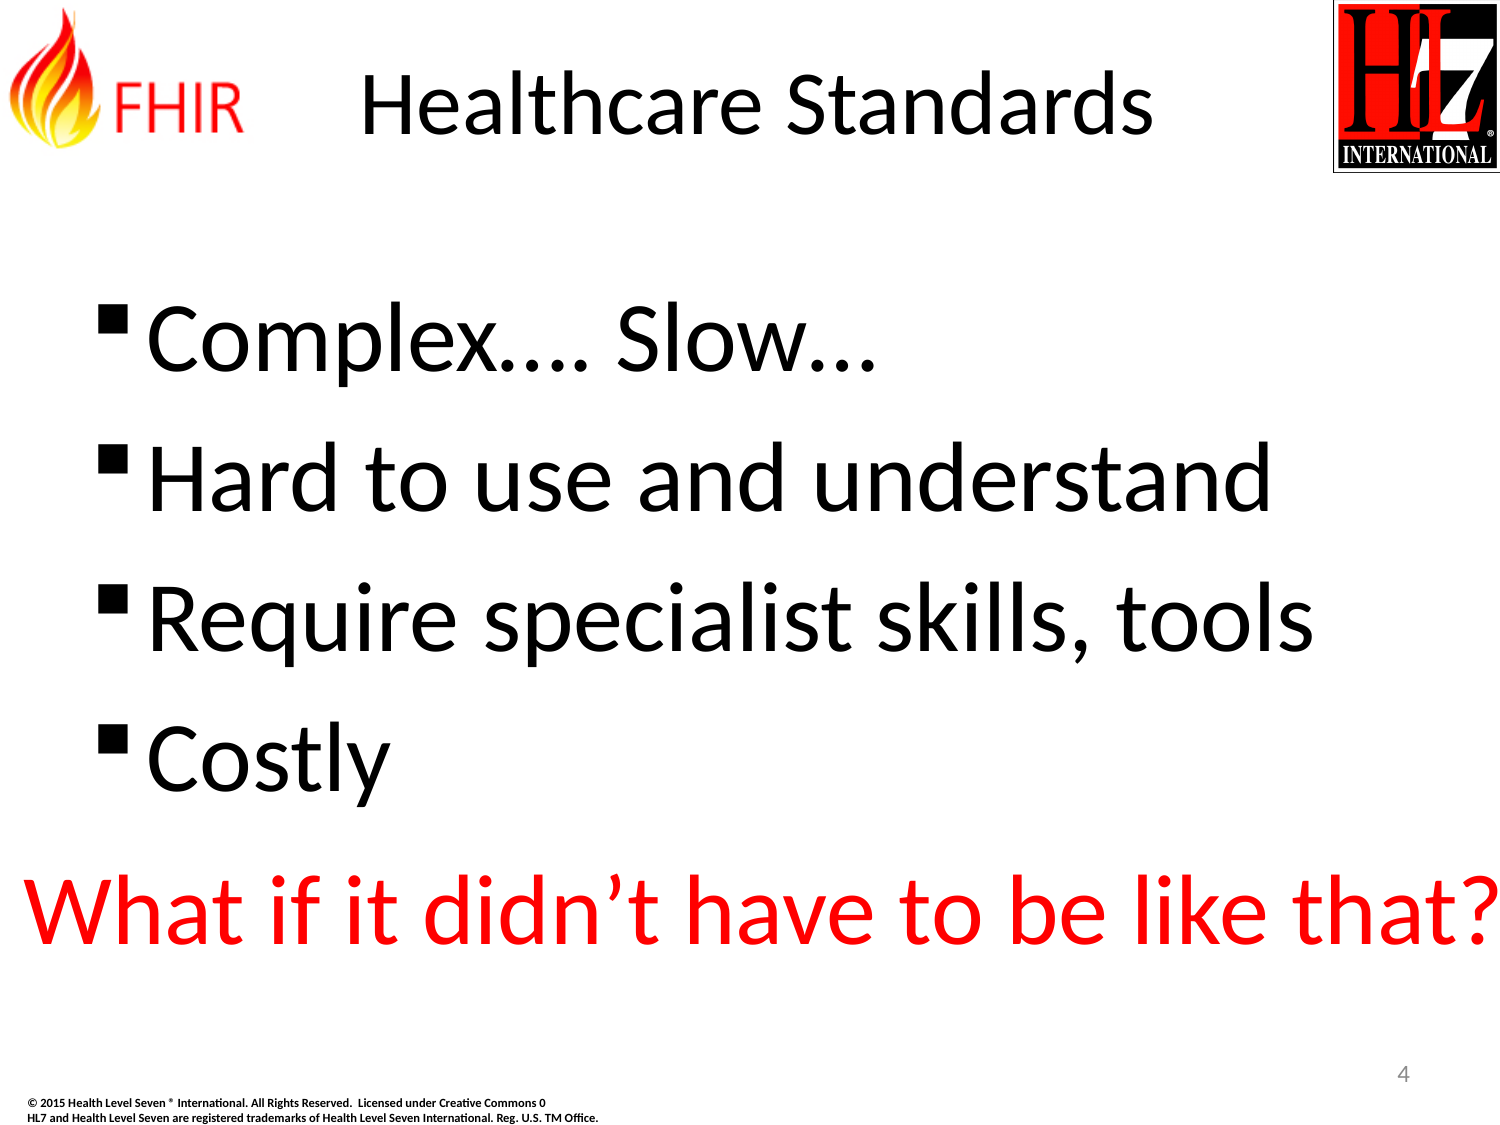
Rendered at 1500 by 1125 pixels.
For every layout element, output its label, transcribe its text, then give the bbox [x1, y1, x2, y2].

picture [0, 0, 254, 157]
title Healthcare Standards [92, 4, 1425, 192]
list Complex…. Slow… Hard to use and understand Require specialist skills, tools Costly [75, 264, 1474, 836]
text_box What if it didn’t have to be like that? [8, 836, 1500, 1017]
slide_number 4 [1074, 1042, 1425, 1103]
picture [1333, 0, 1500, 173]
